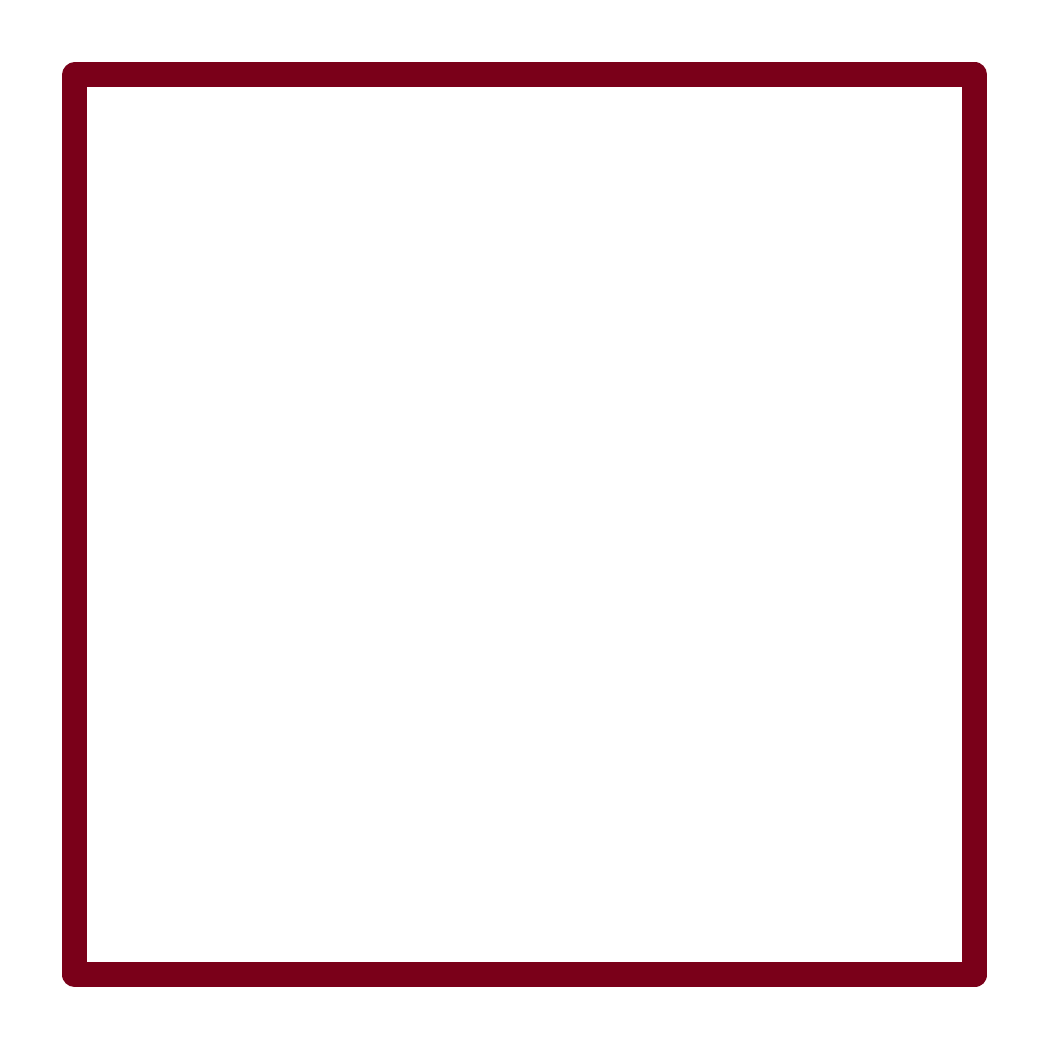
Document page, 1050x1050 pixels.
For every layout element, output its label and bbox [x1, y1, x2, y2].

text_box [74, 74, 976, 976]
